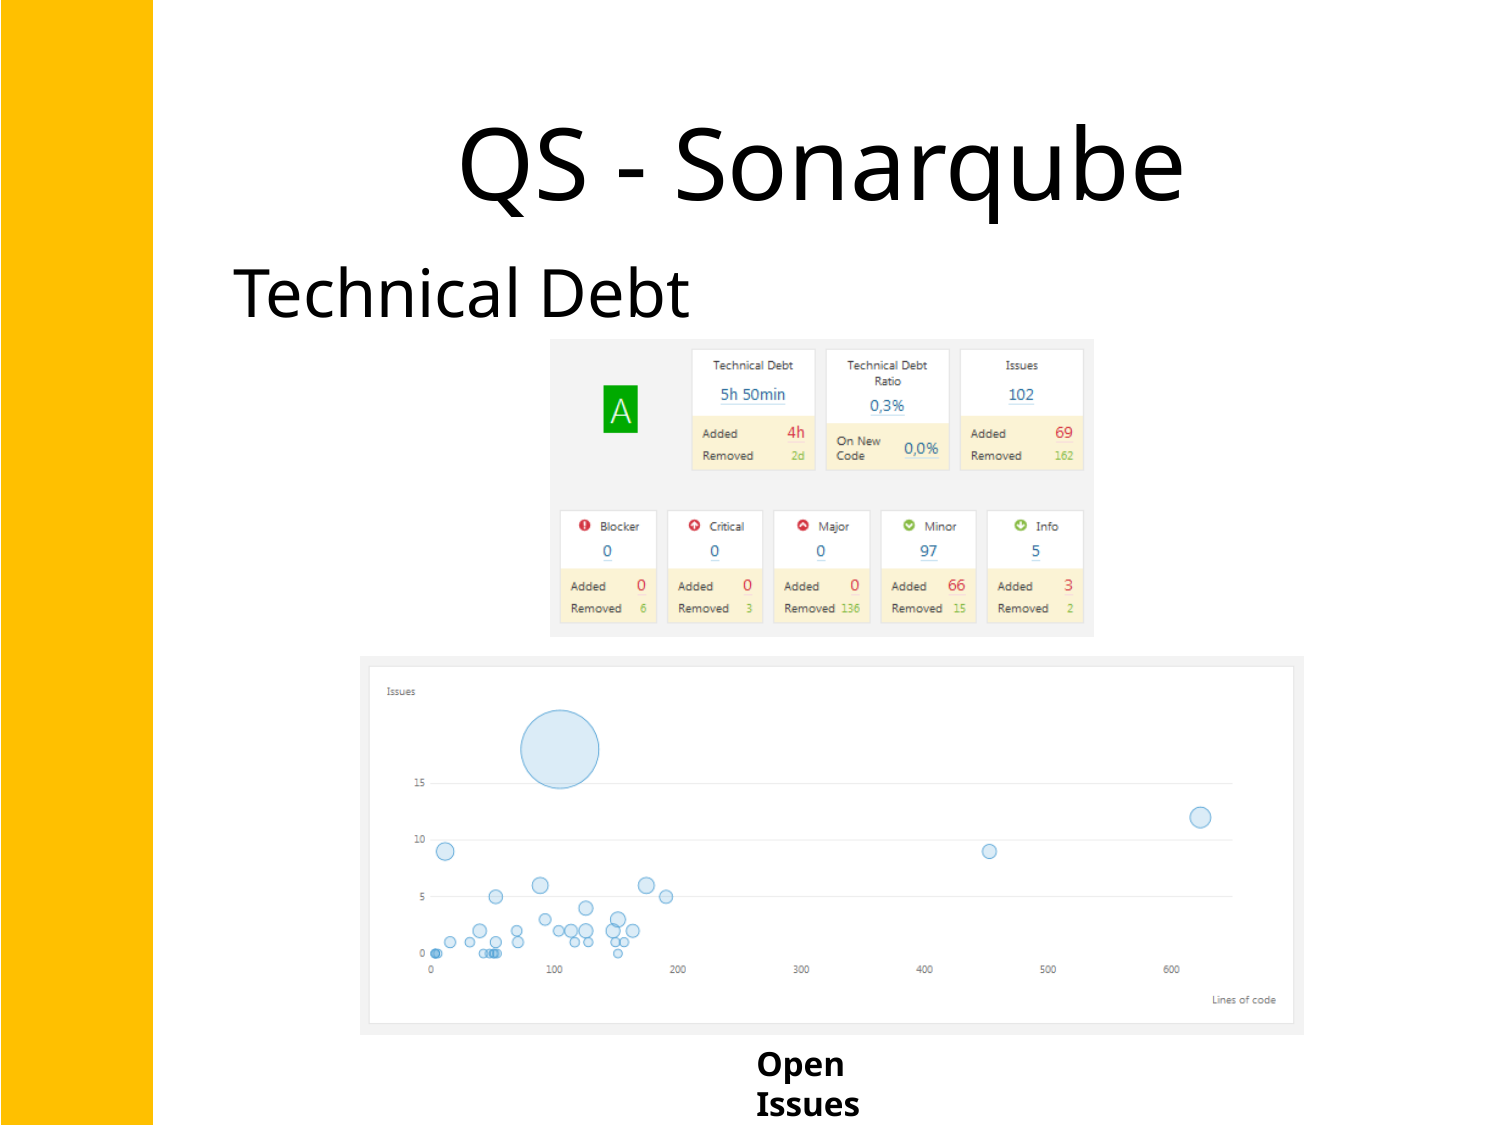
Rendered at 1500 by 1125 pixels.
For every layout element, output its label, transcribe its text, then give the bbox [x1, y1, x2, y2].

text_box Technical Debt [218, 243, 1402, 338]
text_box [1, 0, 153, 1125]
picture [550, 339, 1094, 638]
text_box Open Issues [741, 1043, 916, 1125]
title QS - Sonarqube [218, 66, 1425, 254]
picture [359, 656, 1304, 1035]
